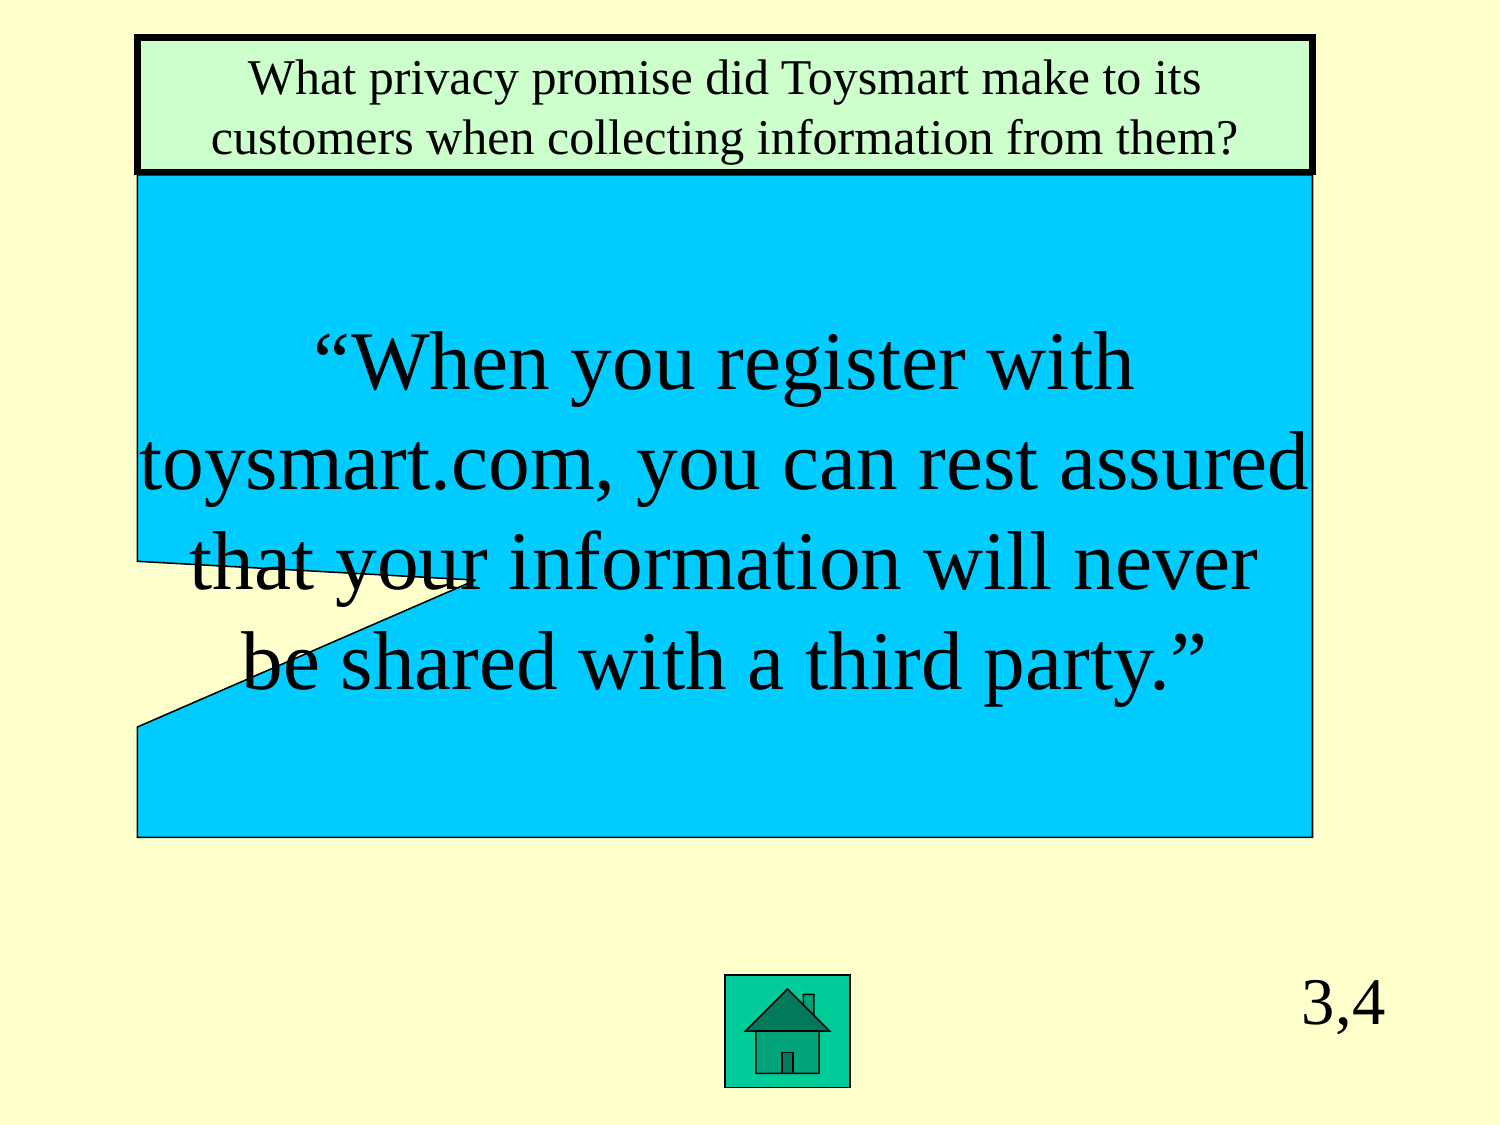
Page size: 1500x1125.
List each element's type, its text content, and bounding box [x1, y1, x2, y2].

subtitle 3,4 [1187, 949, 1500, 1125]
text_box “When you register with toysmart.com, you can rest assured that your information will never be shared with a third party.” [137, 174, 1313, 838]
text_box [725, 975, 851, 1088]
text_box What privacy promise did Toysmart make to its customers when collecting information from them? [137, 37, 1313, 173]
